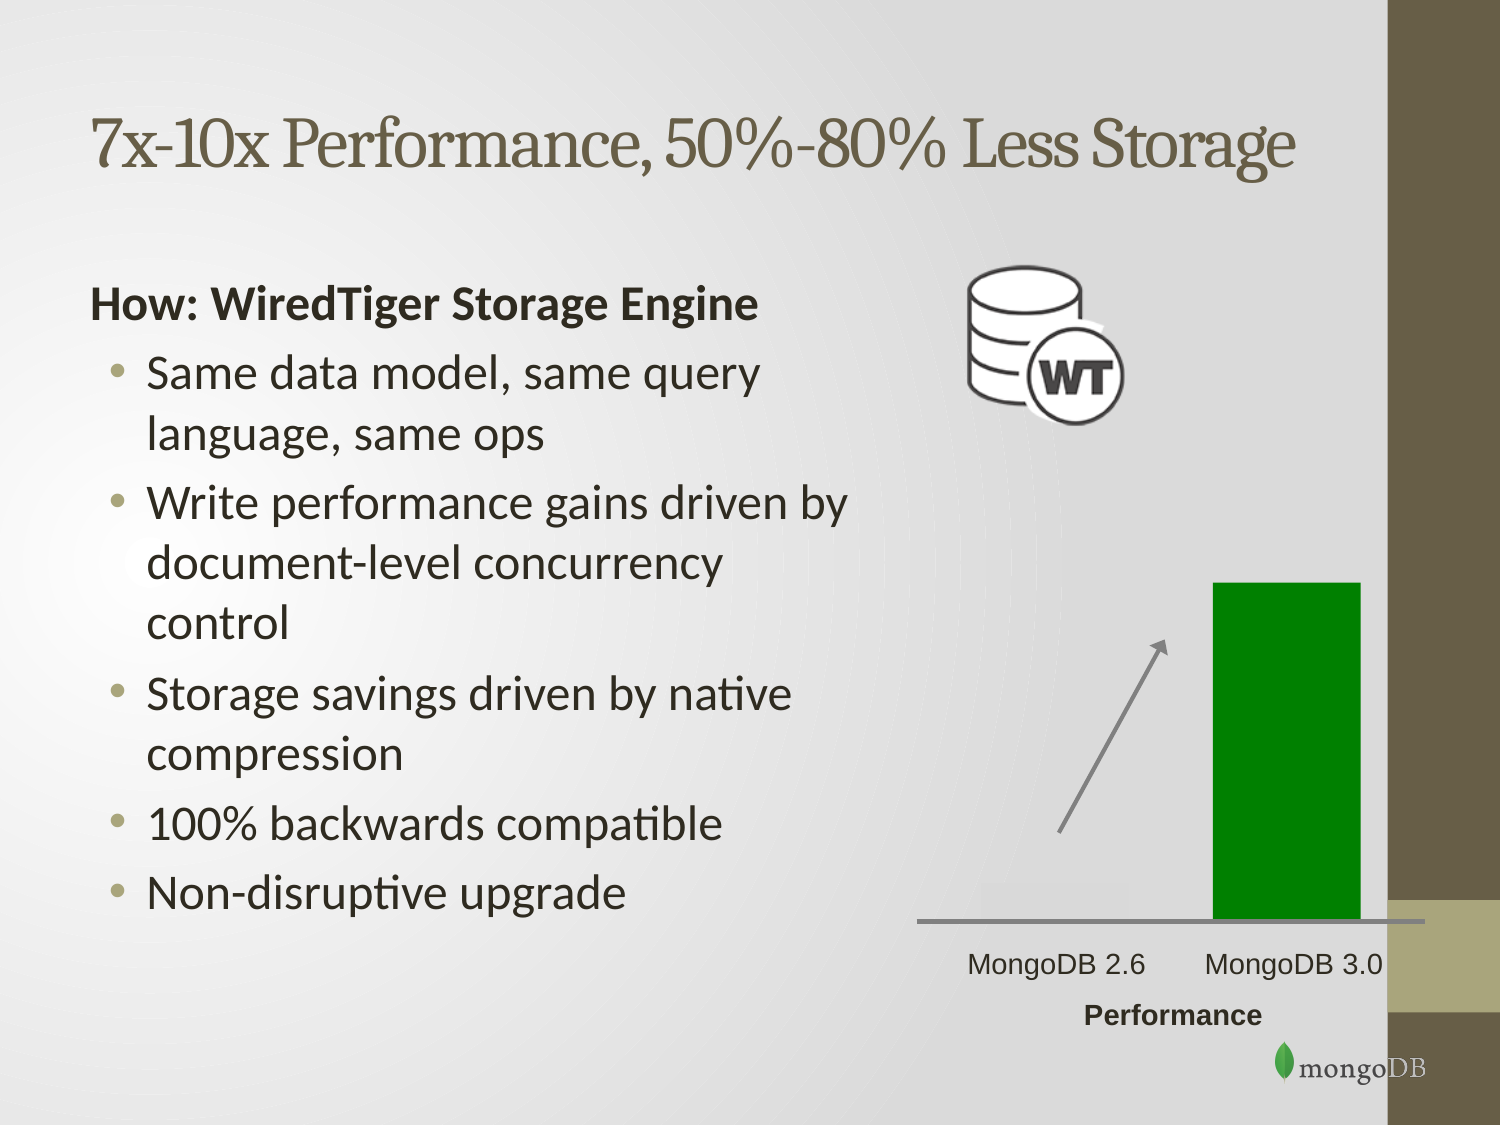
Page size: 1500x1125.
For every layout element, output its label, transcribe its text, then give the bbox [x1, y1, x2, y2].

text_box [916, 582, 1426, 982]
list How: WiredTiger Storage Engine Same data model, same query language, same ops Write performance gains driven by document-level concurrency control Storage savings driven by native compression 100% backwards compatible Non-disruptive upgrade [75, 262, 894, 1005]
text_box Performance [921, 989, 1425, 1039]
title 7x-10x Performance, 50%-80% Less Storage [75, 45, 1325, 233]
picture [962, 261, 1130, 429]
